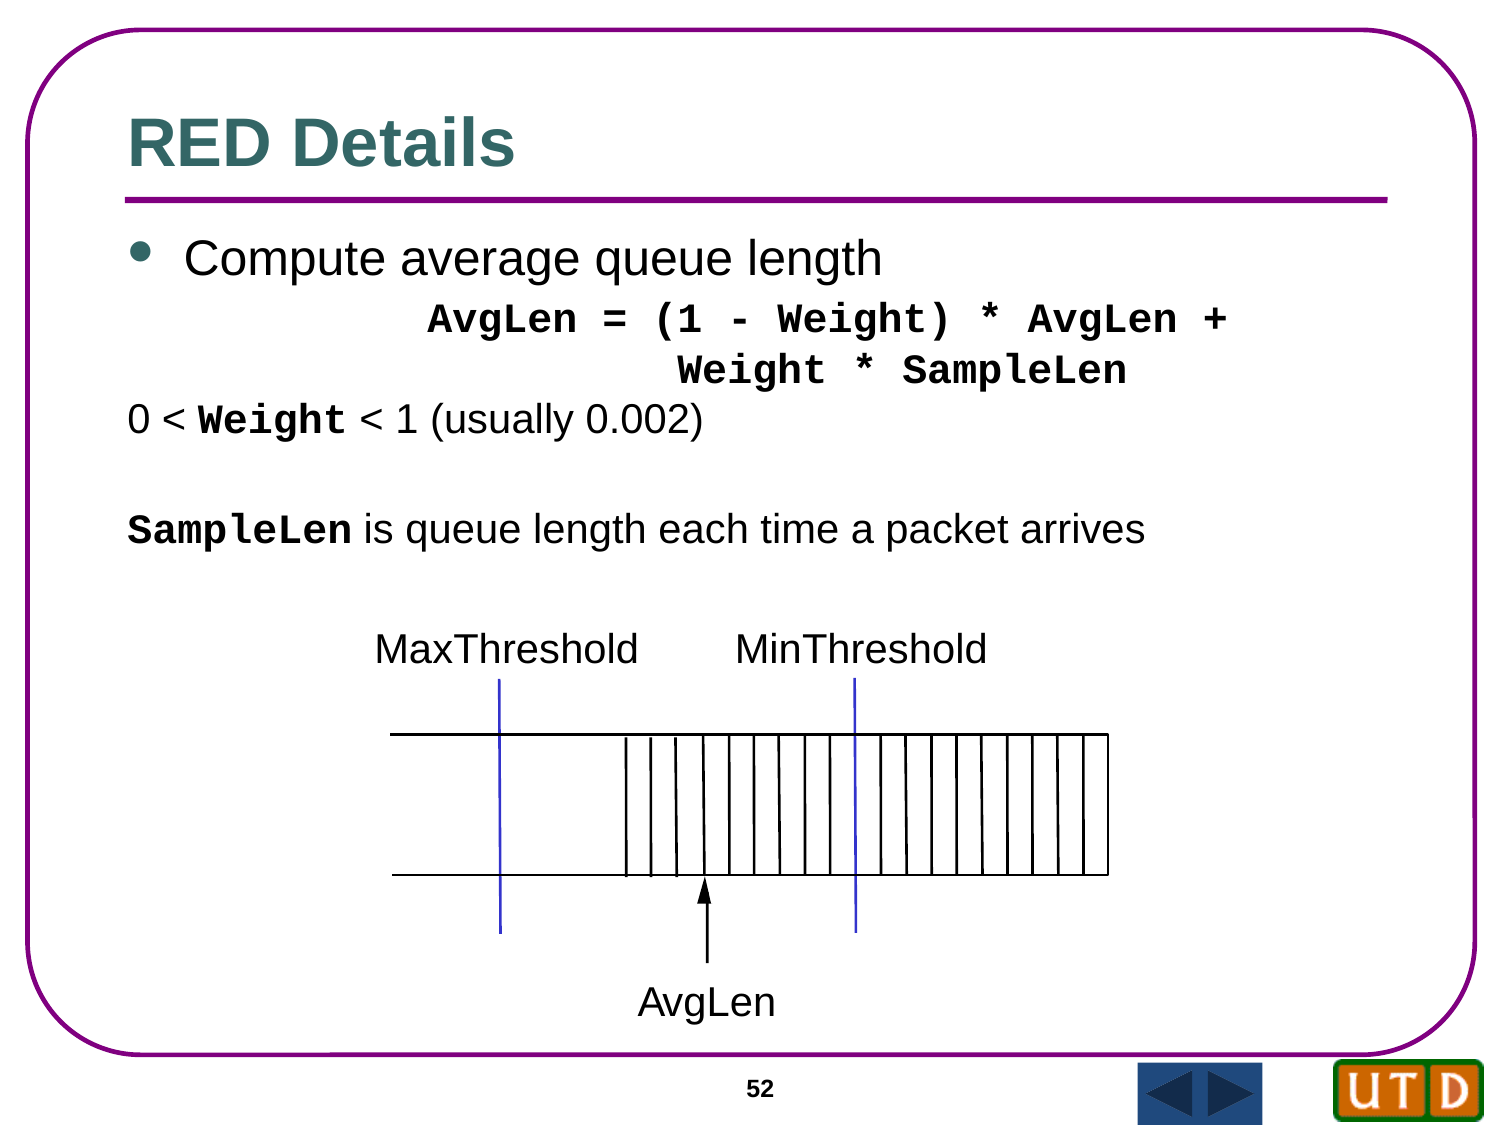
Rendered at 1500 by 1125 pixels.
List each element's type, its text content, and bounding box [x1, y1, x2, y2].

text_box 52 [731, 1065, 907, 1116]
text_box RED Details [112, 0, 1388, 188]
text_box Compute average queue length AvgLen = (1 - Weight) * AvgLen + Weight * SampleLen 0 < Weight < 1 (usually 0.002) SampleLen is queue length each time a packet arrives [112, 224, 1388, 900]
text_box MaxThreshold [374, 622, 640, 673]
picture [1333, 1059, 1484, 1122]
text_box [390, 734, 1108, 876]
text_box MinThreshold [734, 622, 988, 673]
text_box A [637, 974, 662, 1025]
text_box vgLen [662, 974, 777, 1025]
text_box [697, 876, 713, 904]
